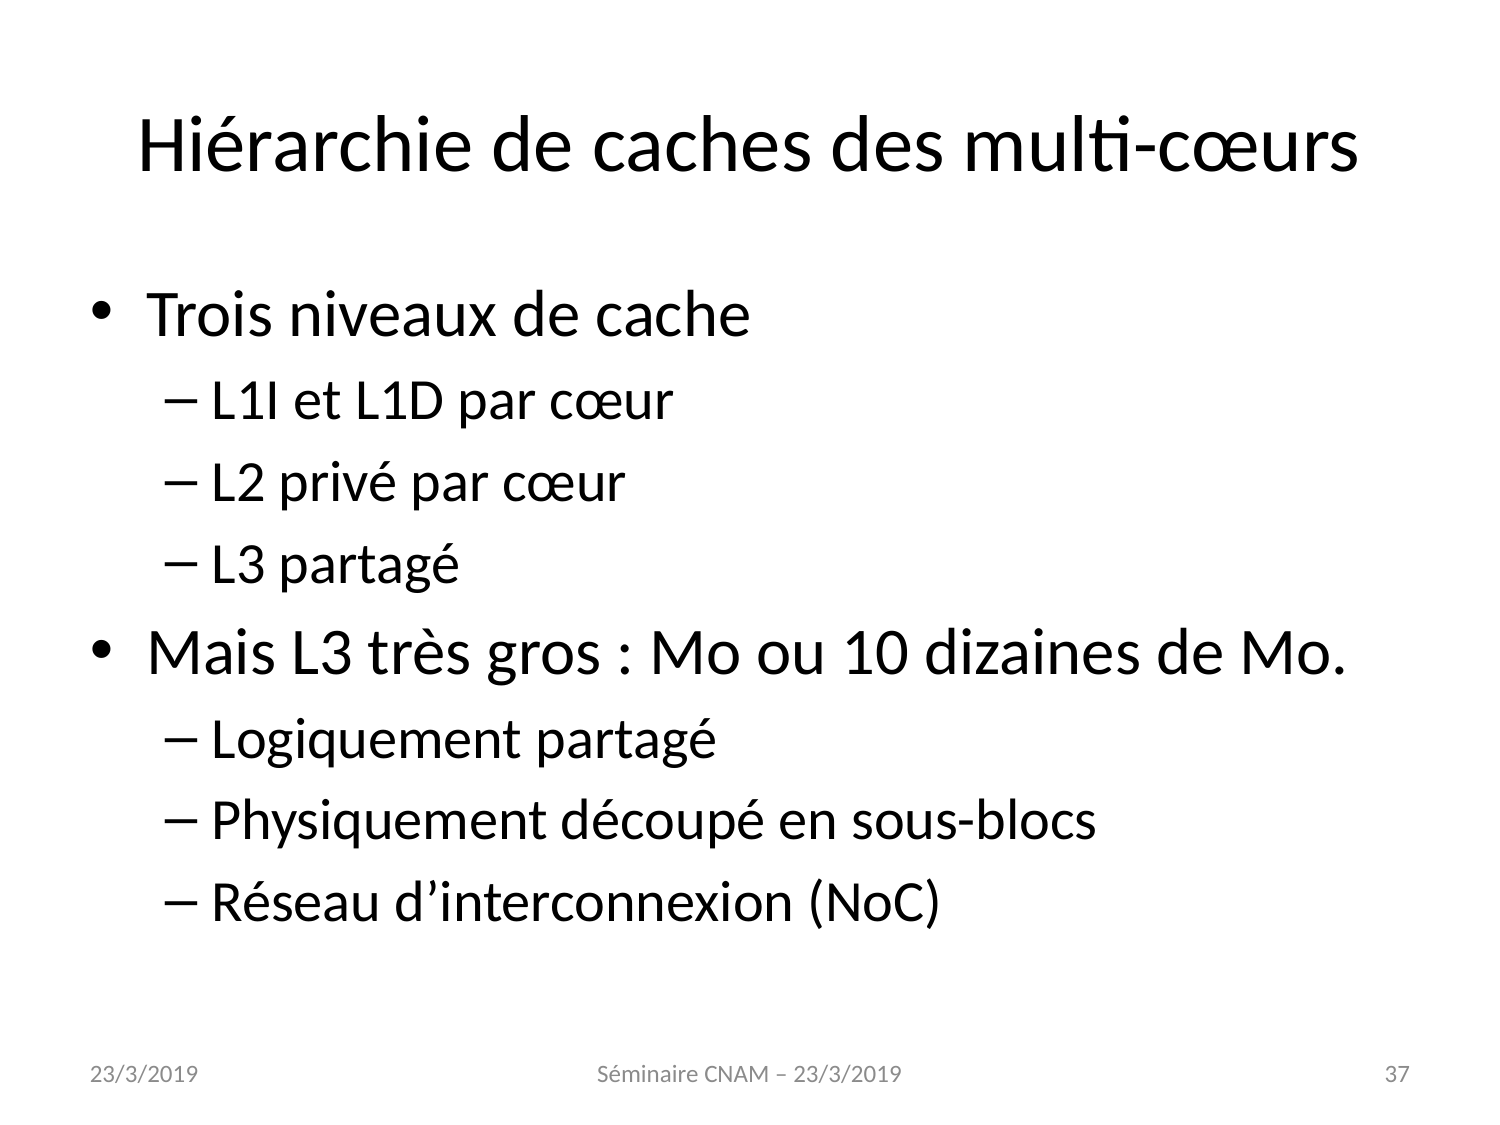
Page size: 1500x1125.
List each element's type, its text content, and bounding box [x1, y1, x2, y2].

text_box Trois niveaux de cache L1I et L1D par cœur L2 privé par cœur L3 partagé Mais L3 très gros : Mo ou 10 dizaines de Mo. Logiquement partagé Physiquement découpé en sous-blocs Réseau d’interconnexion (NoC) [74, 262, 1425, 1005]
text_box Hiérarchie de caches des multi-cœurs [74, 45, 1425, 233]
text_box <numéro> [1074, 1042, 1425, 1103]
text_box Séminaire CNAM – 23/3/2019 [512, 1042, 988, 1103]
text_box 23/3/2019 [75, 1042, 425, 1103]
